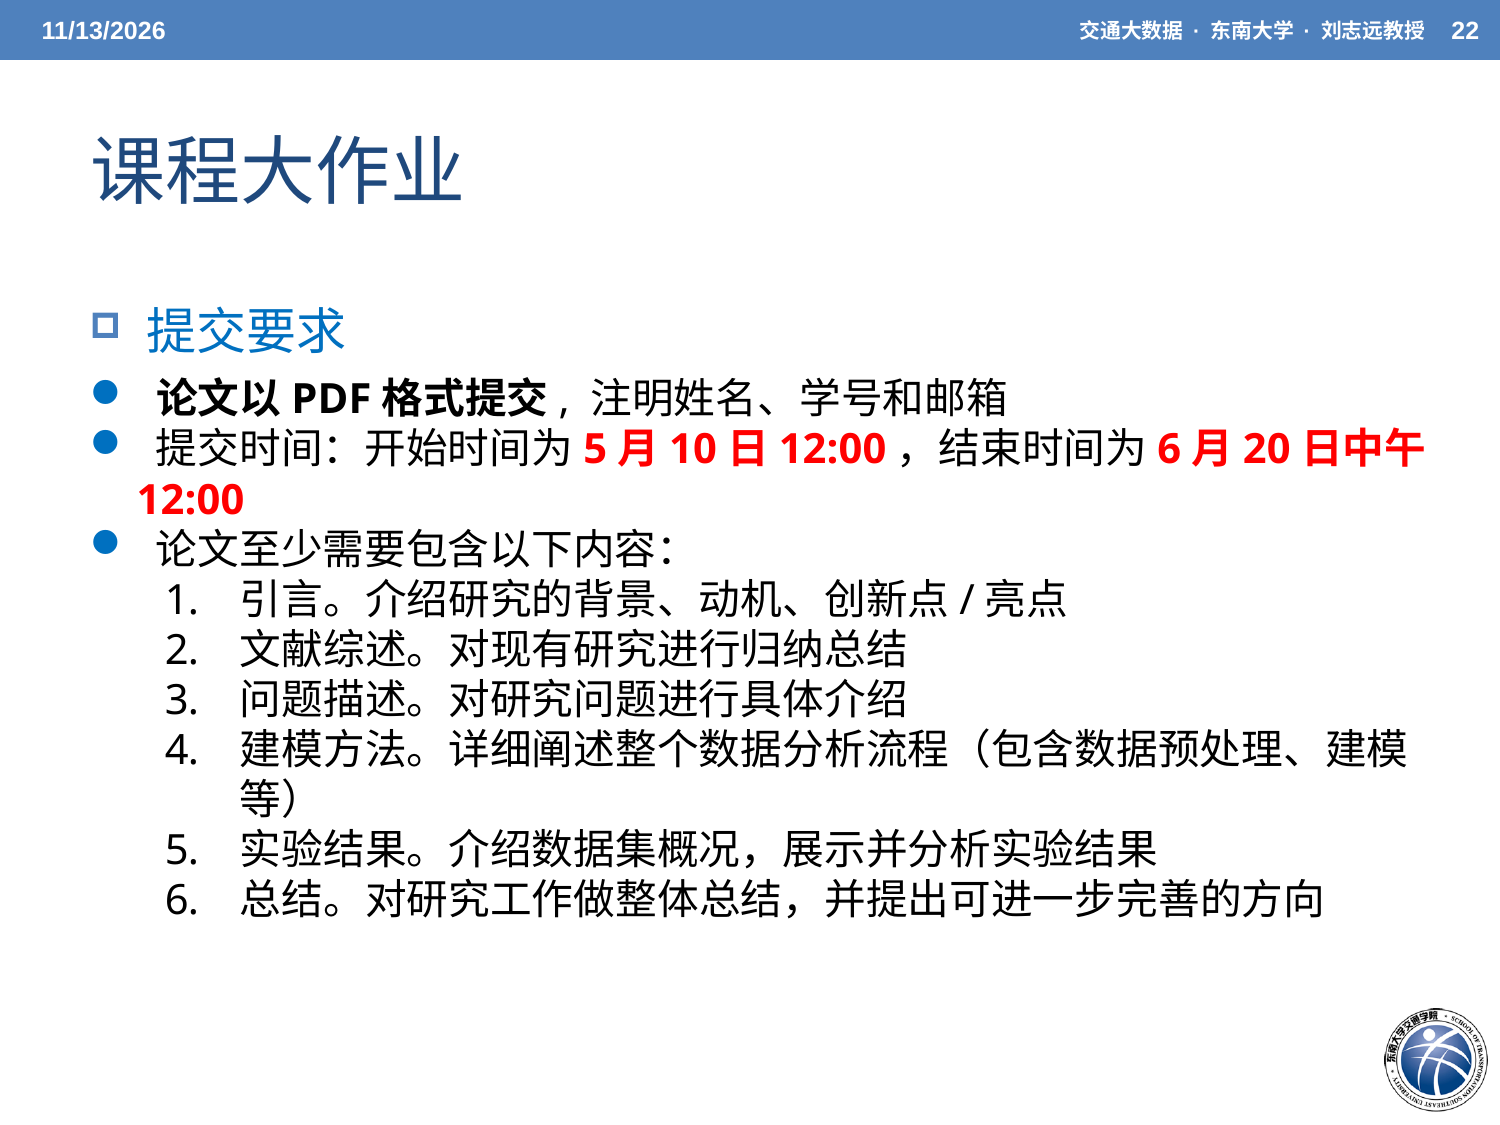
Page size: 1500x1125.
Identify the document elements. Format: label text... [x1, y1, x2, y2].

picture [1384, 1008, 1489, 1112]
title 课程大作业 [75, 87, 1425, 250]
footer 交通大数据 · 东南大学 · 刘志远教授 [647, 2, 1436, 58]
text_box 提交要求 论文以PDF格式提交, 注明姓名、学号和邮箱 提交时间：开始时间为5月10日12:00，结束时间为6月20日中午12:00 论文至少需要包含以下内容： 引言。介绍研究的背景、动机、创新点/亮点 文献综述。对现有研究进行归纳总结 问题描述。对研究问题进行具体介绍 建模方法。详细阐述整个数据分析流程（包含数据预处理、建模等） 实验结果。介绍数据集概况，展示并分析实验结果 总结。对研究工作做整体总结，并提出可进一步完善的方向 [75, 280, 1481, 1020]
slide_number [26, 2, 502, 58]
slide_number 22 [1436, 2, 1500, 58]
